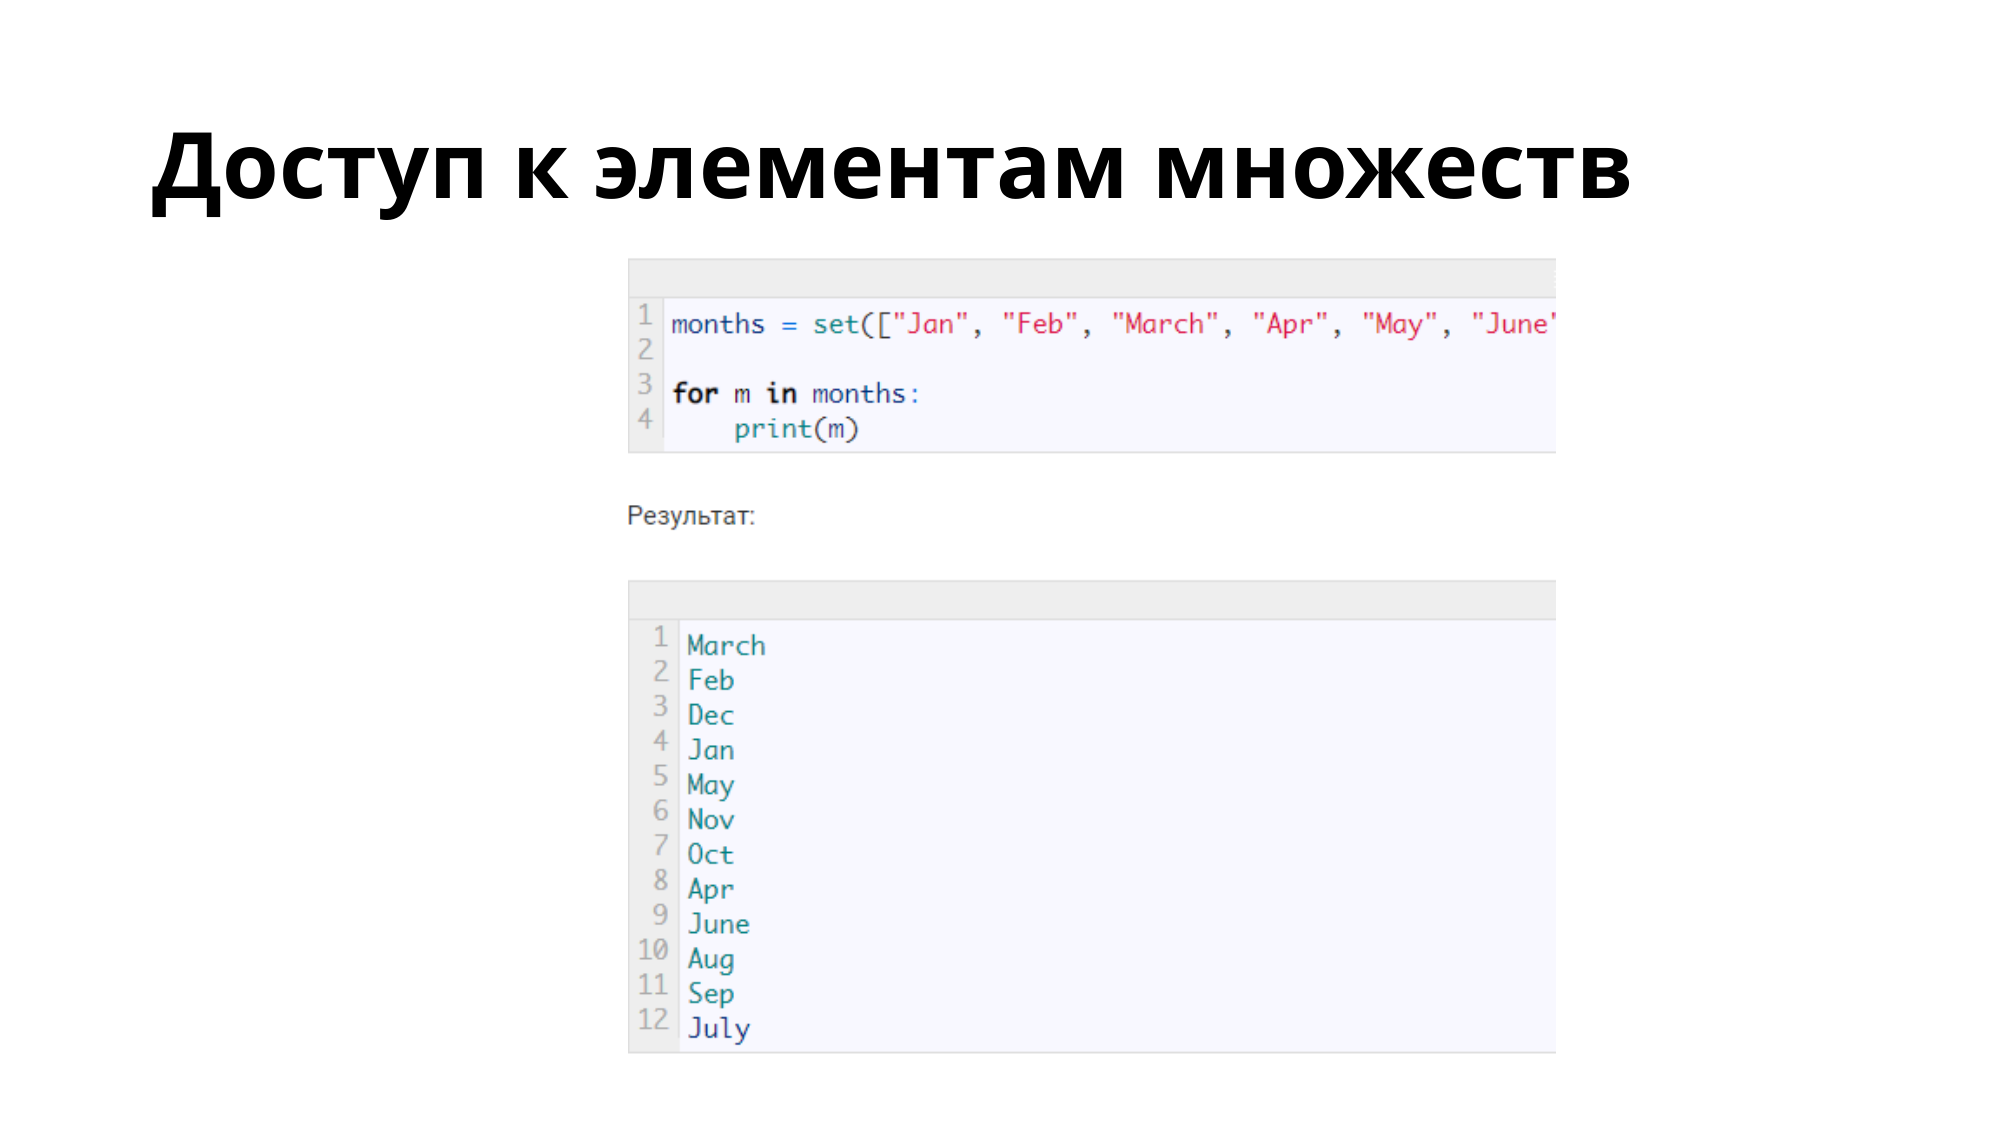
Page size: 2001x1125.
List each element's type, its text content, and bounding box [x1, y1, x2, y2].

picture [628, 250, 1557, 1066]
title Доступ к элементам множеств [137, 59, 1863, 278]
